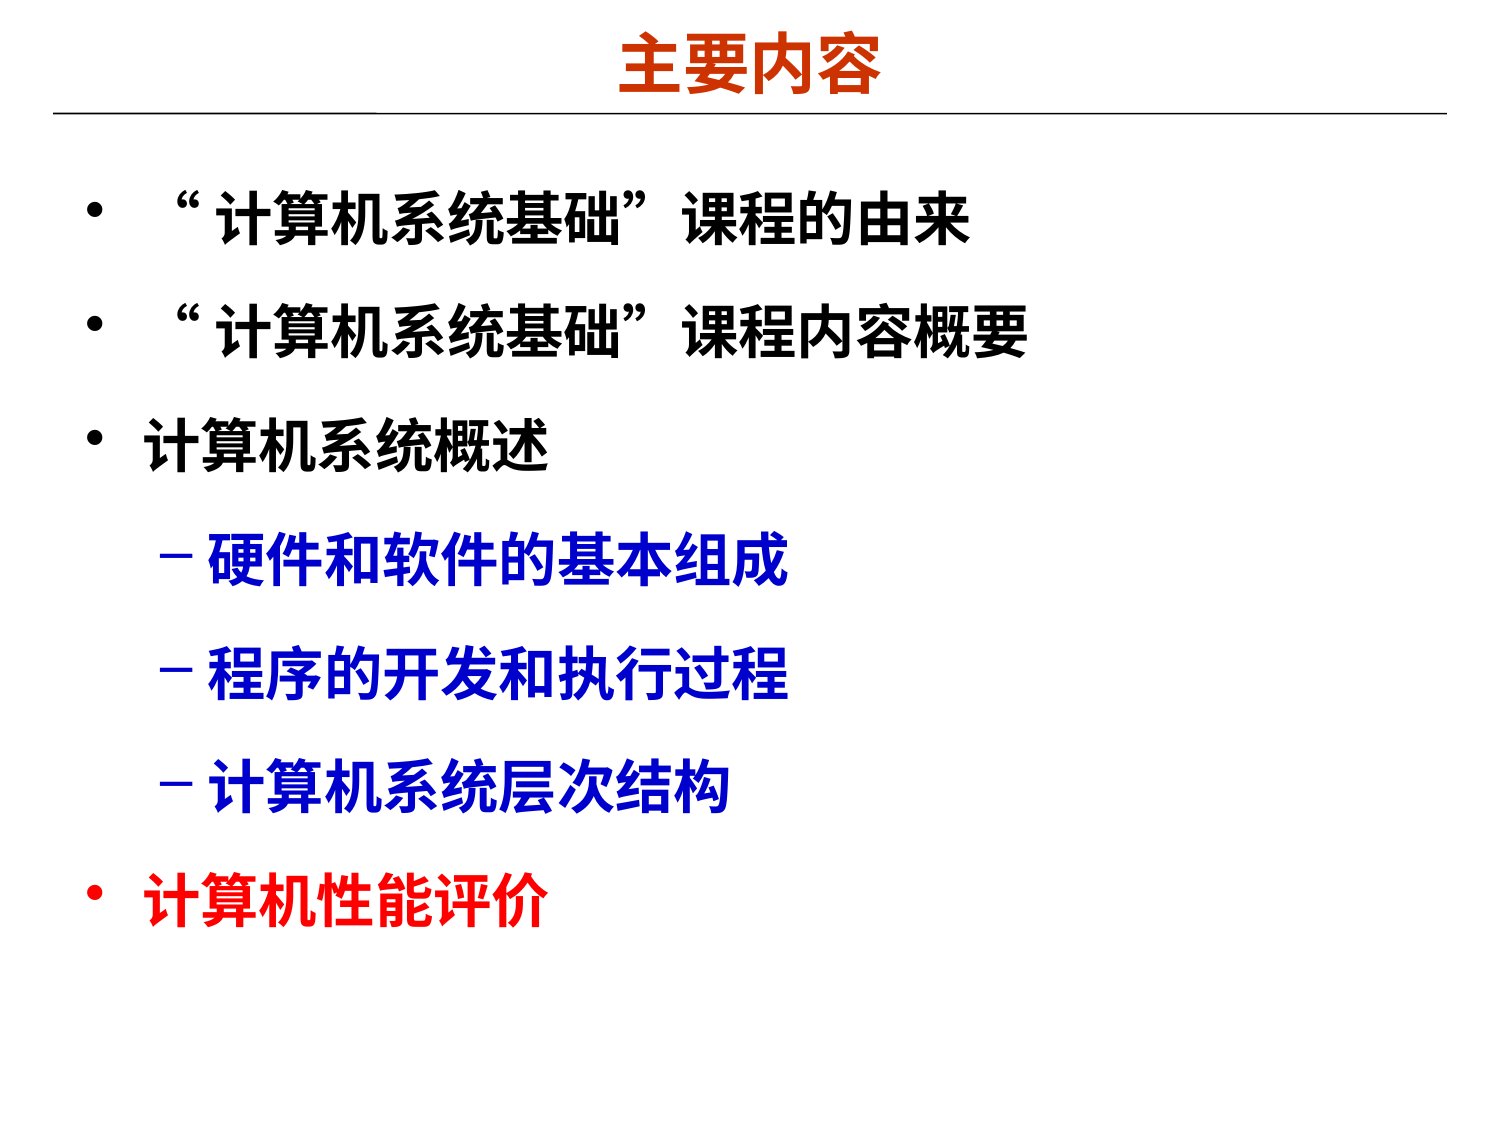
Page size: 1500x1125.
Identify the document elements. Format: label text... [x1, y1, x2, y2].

title 主要内容 [74, 15, 1426, 109]
list “计算机系统基础”课程的由来 “计算机系统基础”课程内容概要 计算机系统概述 硬件和软件的基本组成 程序的开发和执行过程 计算机系统层次结构 计算机性能评价 [70, 163, 1445, 947]
